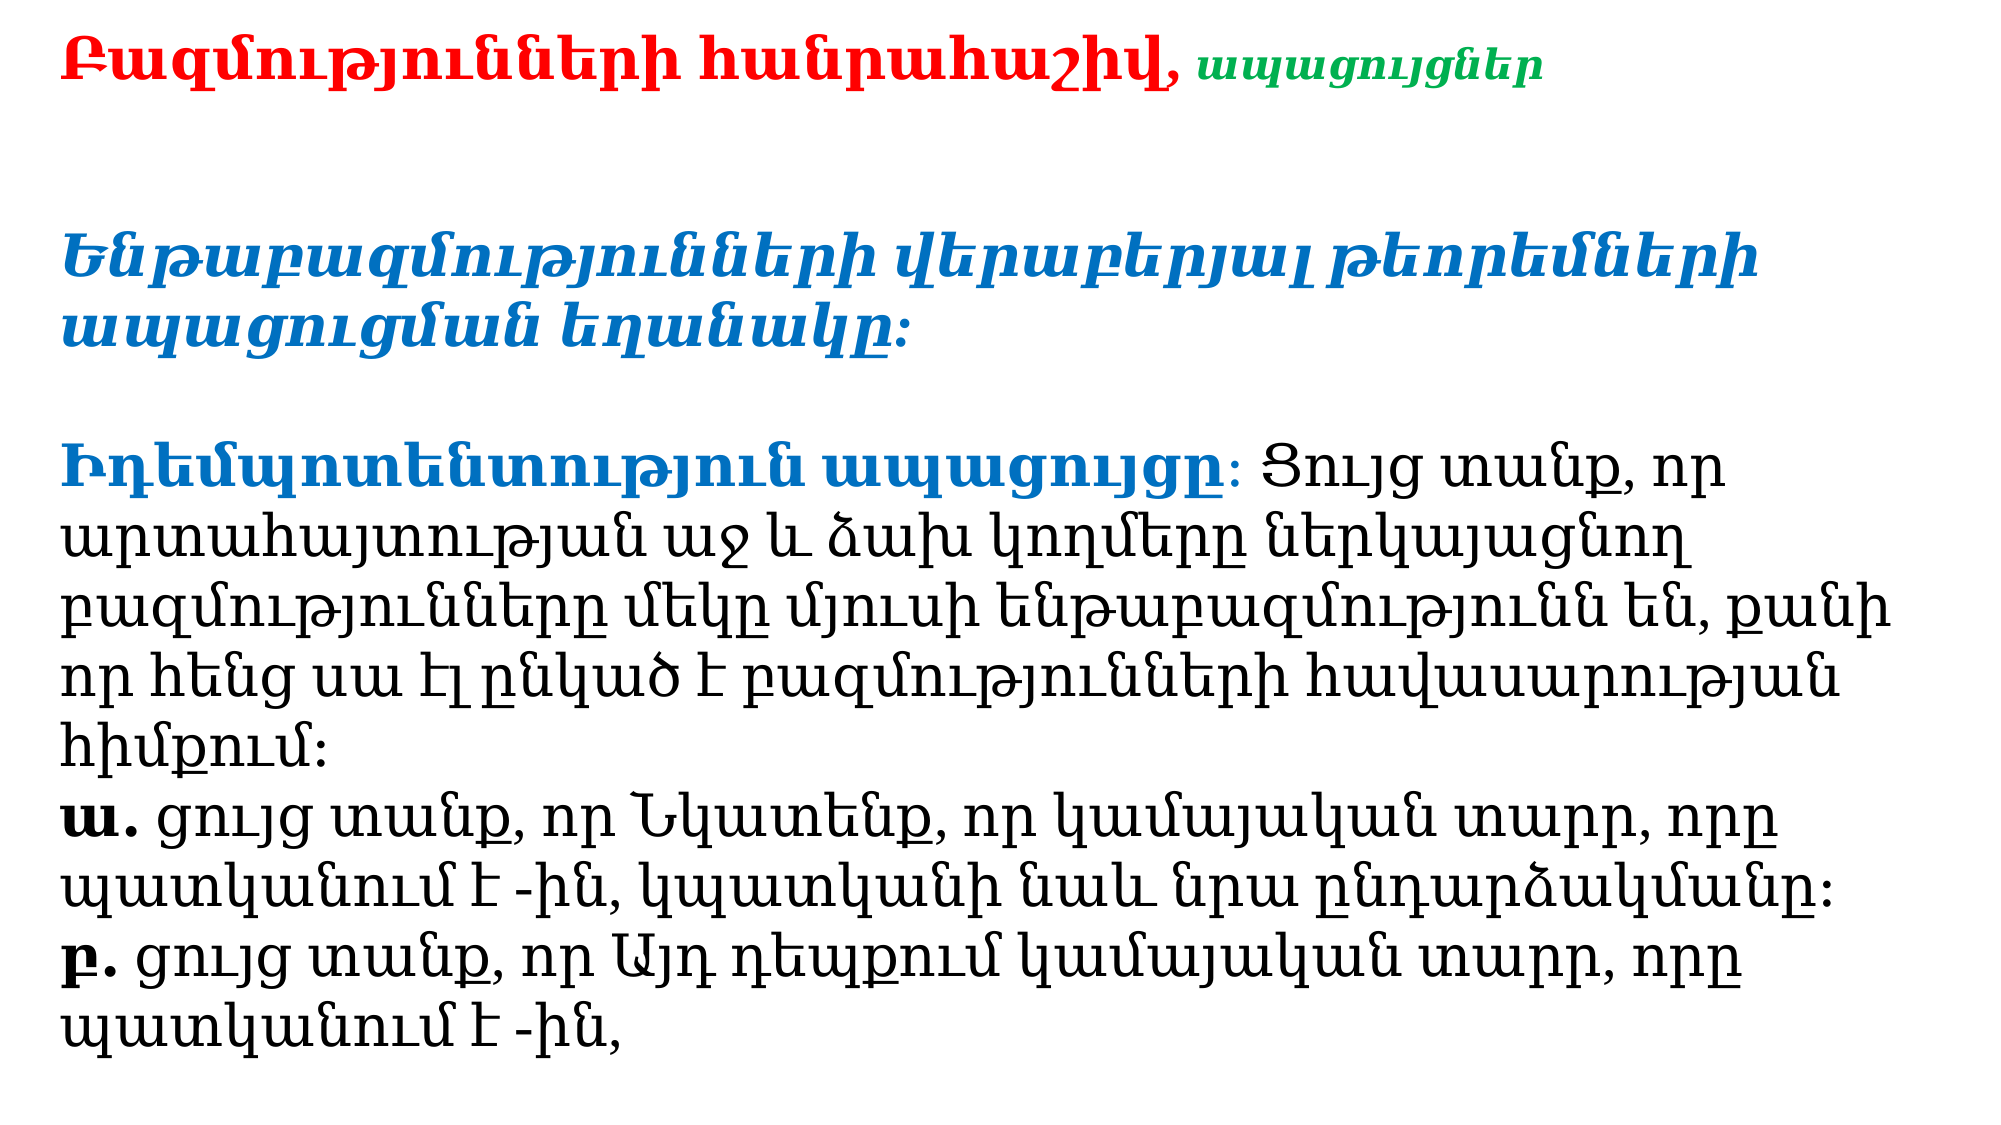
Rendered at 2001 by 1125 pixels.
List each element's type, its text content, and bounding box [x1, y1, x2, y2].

text_box Բազմությունների հանրահաշիվ, ապացույցներ [44, 13, 1916, 99]
